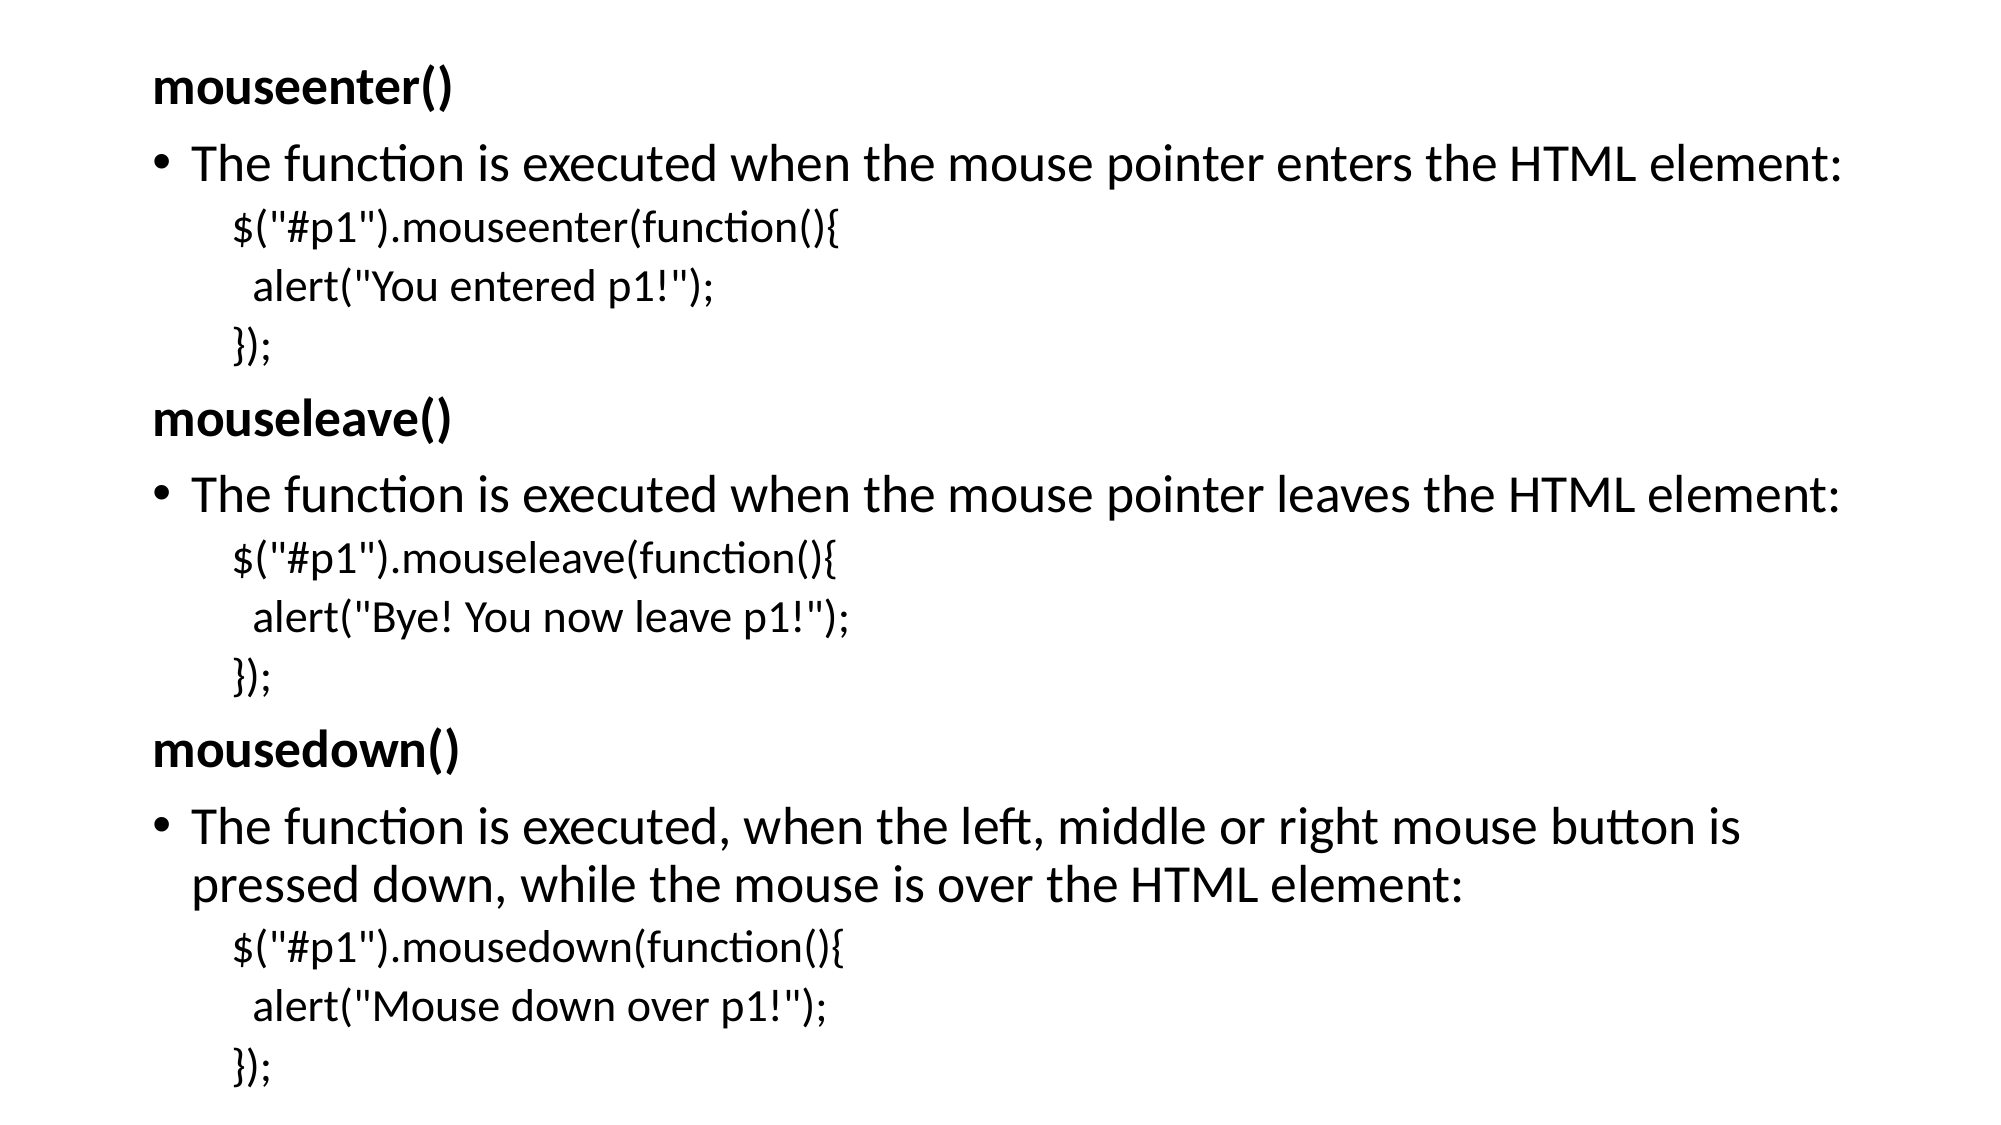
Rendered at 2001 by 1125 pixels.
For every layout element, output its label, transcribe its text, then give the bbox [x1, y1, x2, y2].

list mouseenter() The function is executed when the mouse pointer enters the HTML element: $("#p1").mouseenter(function(){ alert("You entered p1!"); }); mouseleave() The function is executed when the mouse pointer leaves the HTML element: $("#p1").mouseleave(function(){ alert("Bye! You now leave p1!"); }); mousedown() The function is executed, when the left, middle or right mouse button is pressed down, while the mouse is over the HTML element: $("#p1").mousedown(function(){ alert("Mouse down over p1!"); }); [137, 51, 1863, 1123]
